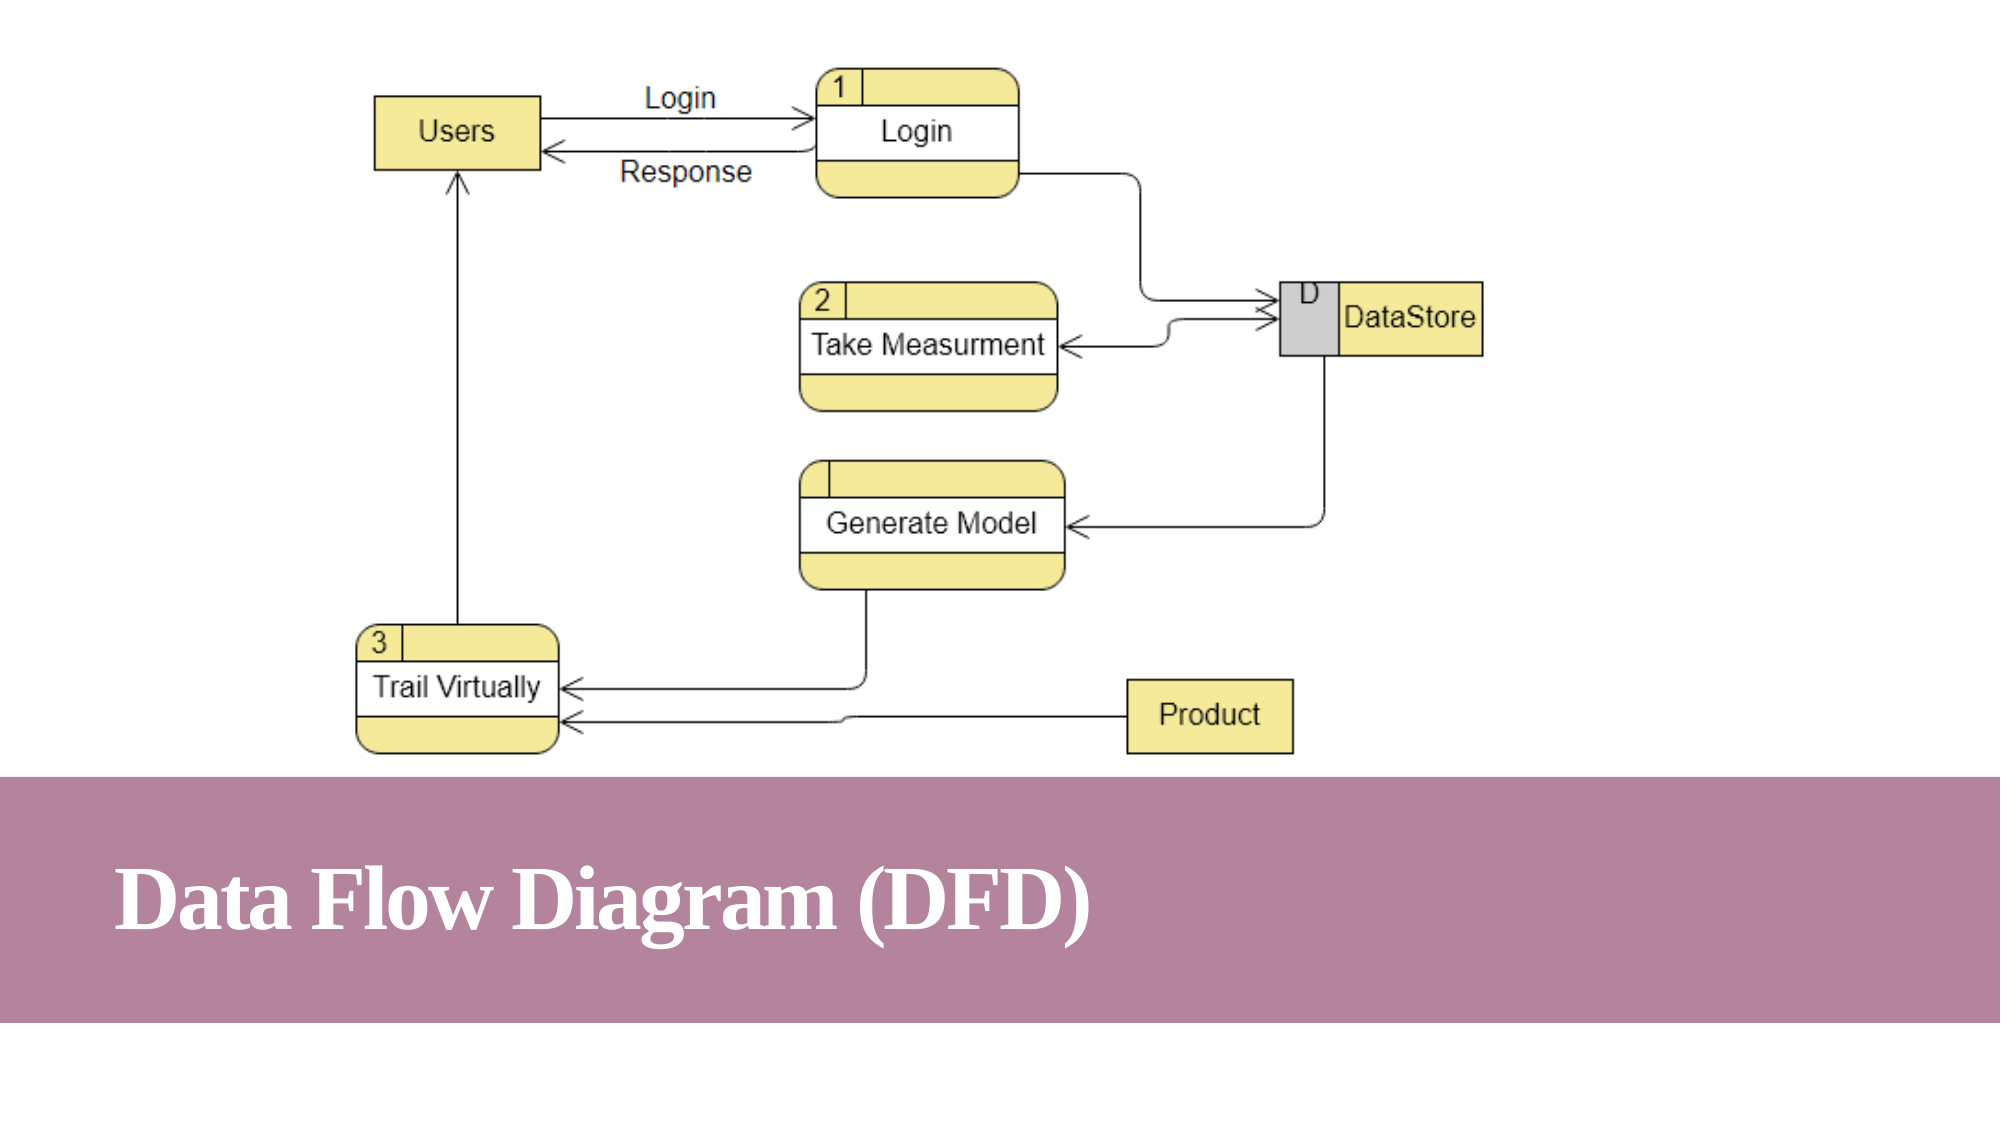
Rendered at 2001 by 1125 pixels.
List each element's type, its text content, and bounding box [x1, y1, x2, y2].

picture [308, 13, 1506, 775]
title Data Flow Diagram (DFD) [114, 832, 1545, 968]
